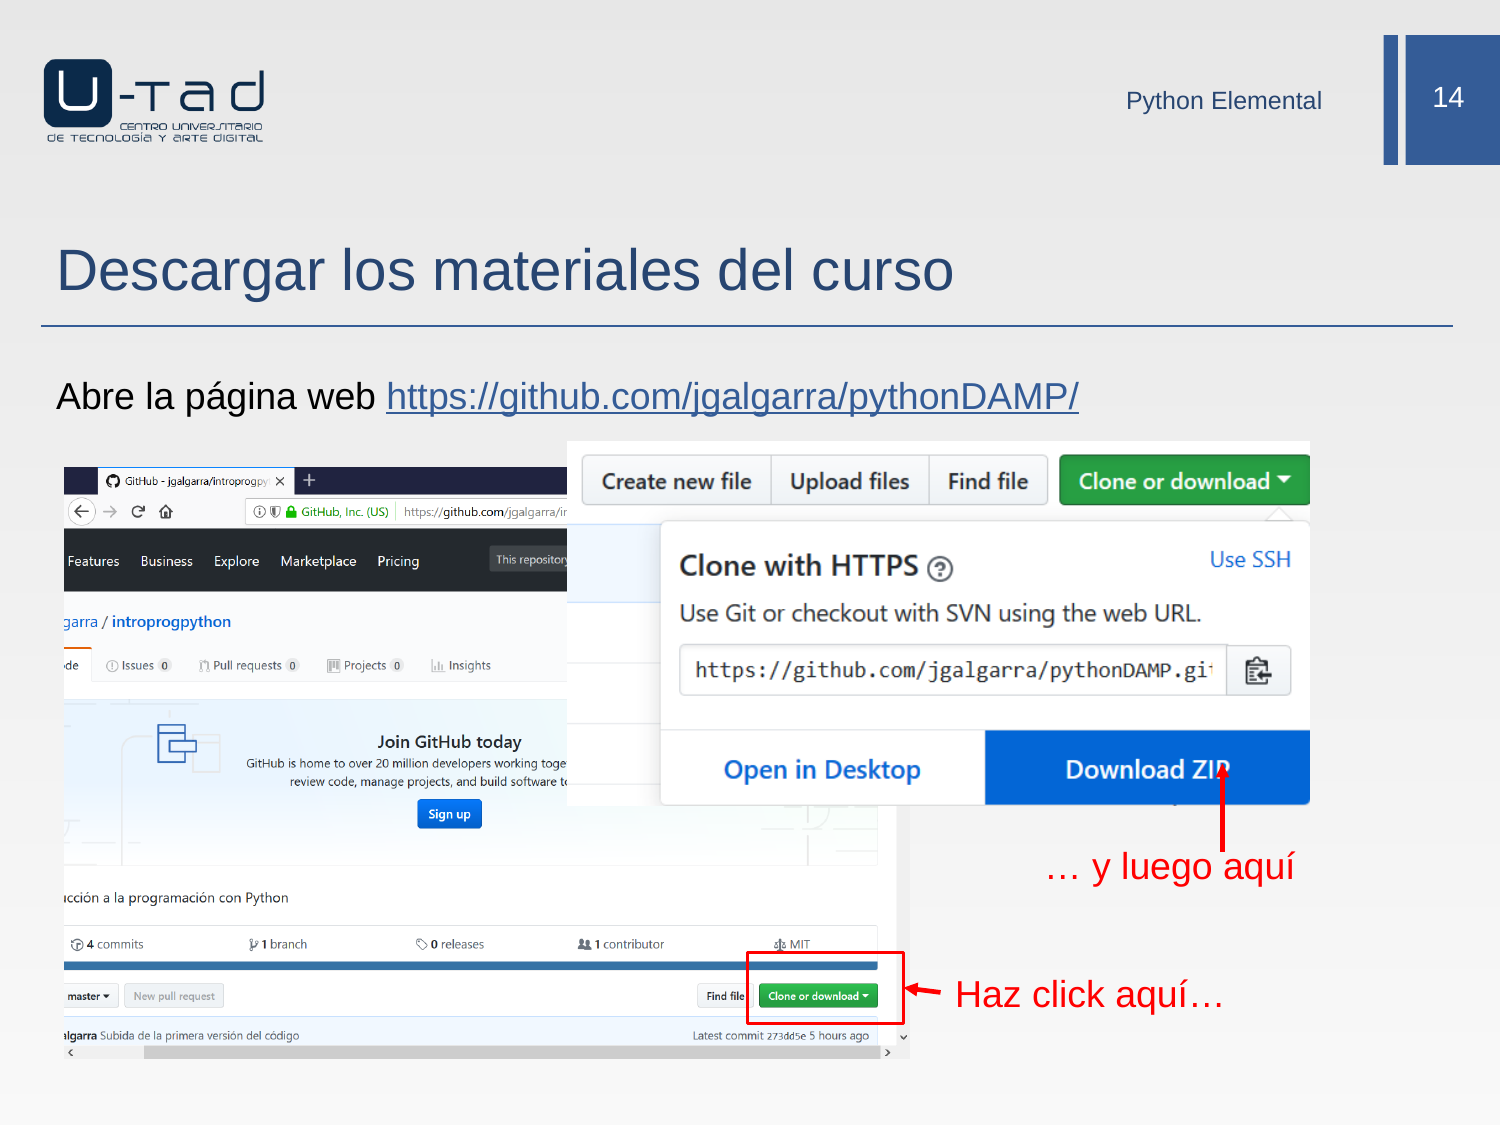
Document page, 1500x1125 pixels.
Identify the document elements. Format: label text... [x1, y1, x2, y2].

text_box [902, 987, 940, 994]
picture [64, 441, 1311, 1060]
text_box Abre la página web https://github.com/jgalgarra/pythonDAMP/ [41, 364, 1500, 515]
title Descargar los materiales del curso [41, 208, 1453, 327]
picture [17, 49, 290, 151]
text_box … y luego aquí [1029, 834, 1311, 895]
footer Python Elemental [747, 78, 1338, 128]
text_box Haz click aquí… [940, 962, 1241, 1023]
